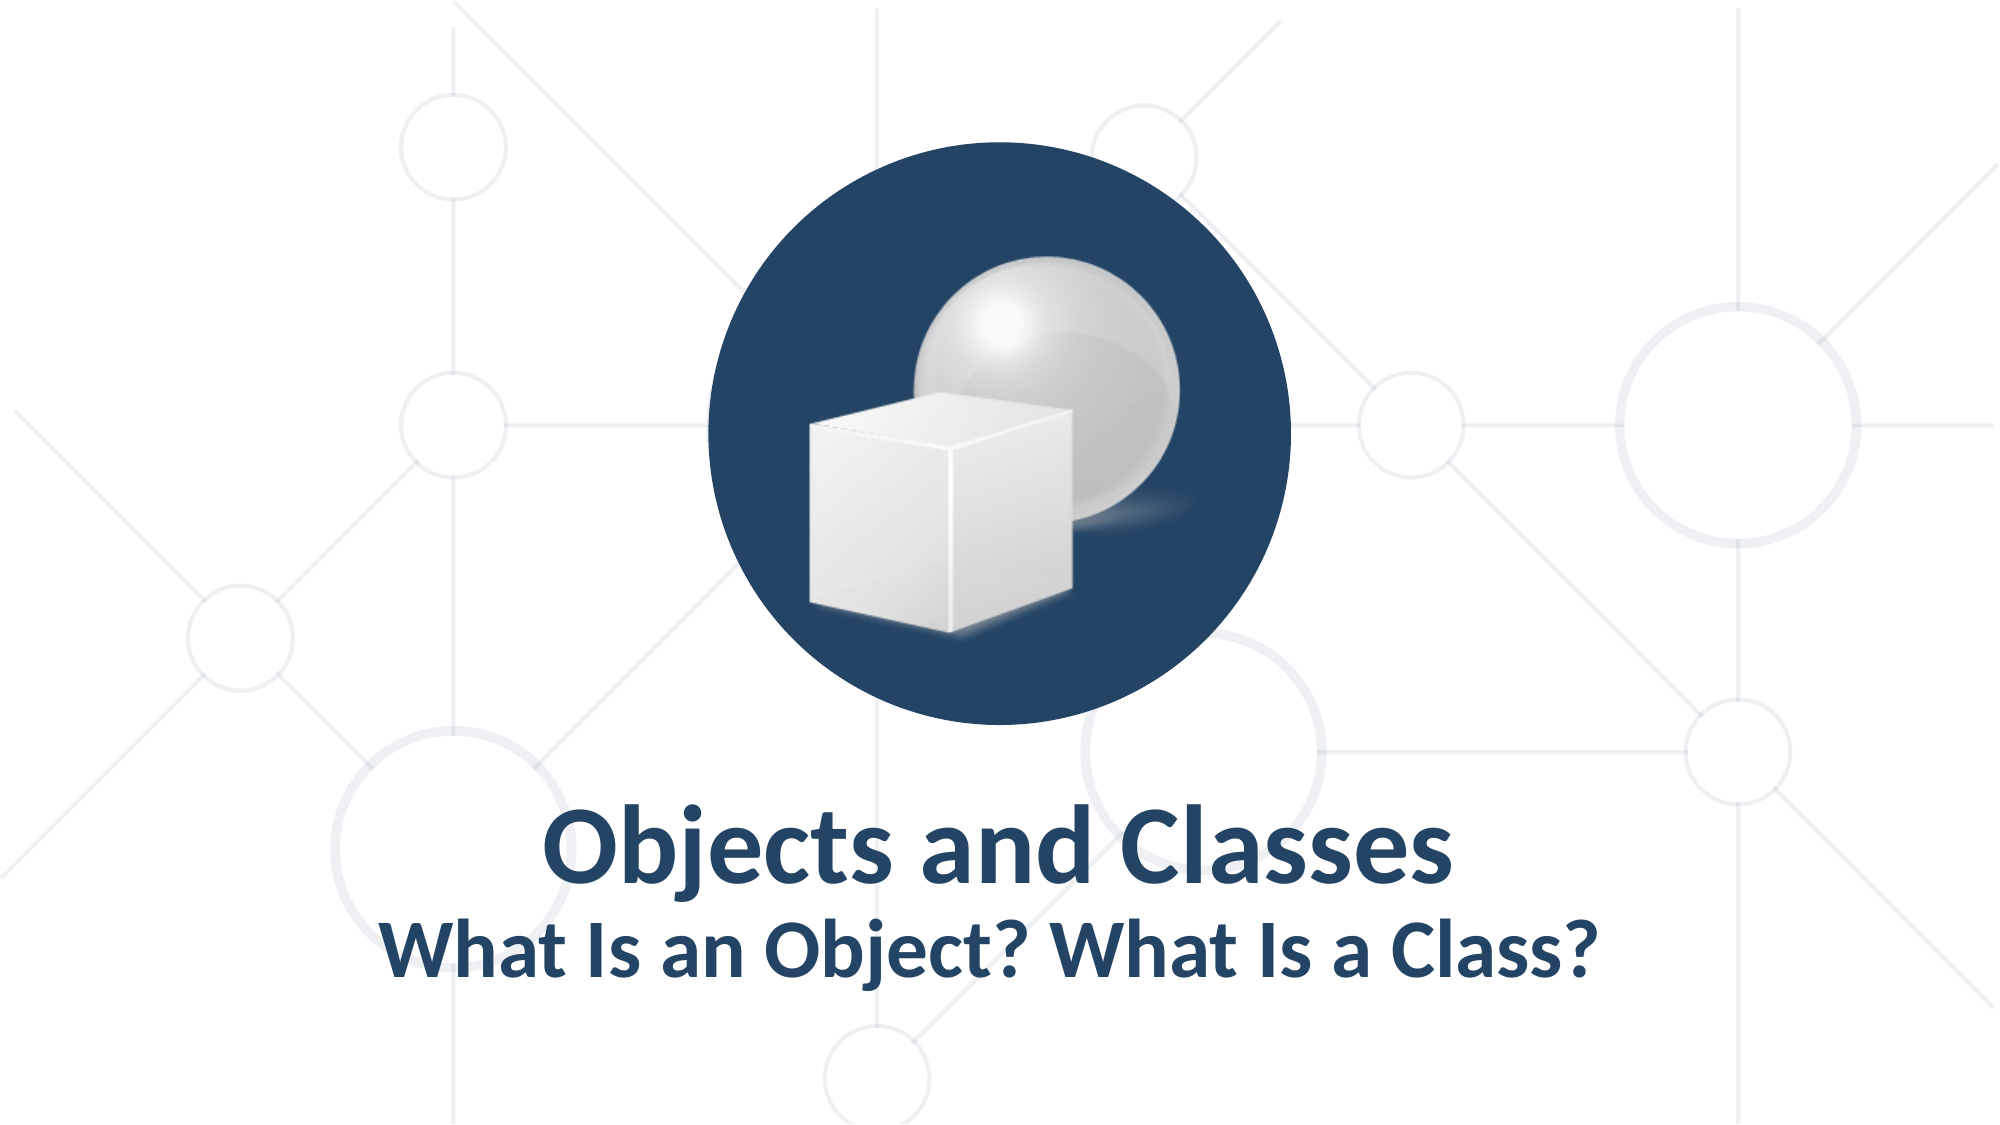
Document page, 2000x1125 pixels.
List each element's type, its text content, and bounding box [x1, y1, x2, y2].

picture [802, 249, 1198, 645]
list What Is an Object? What Is a Class? [100, 900, 1899, 983]
list Objects and Classes [100, 771, 1899, 898]
